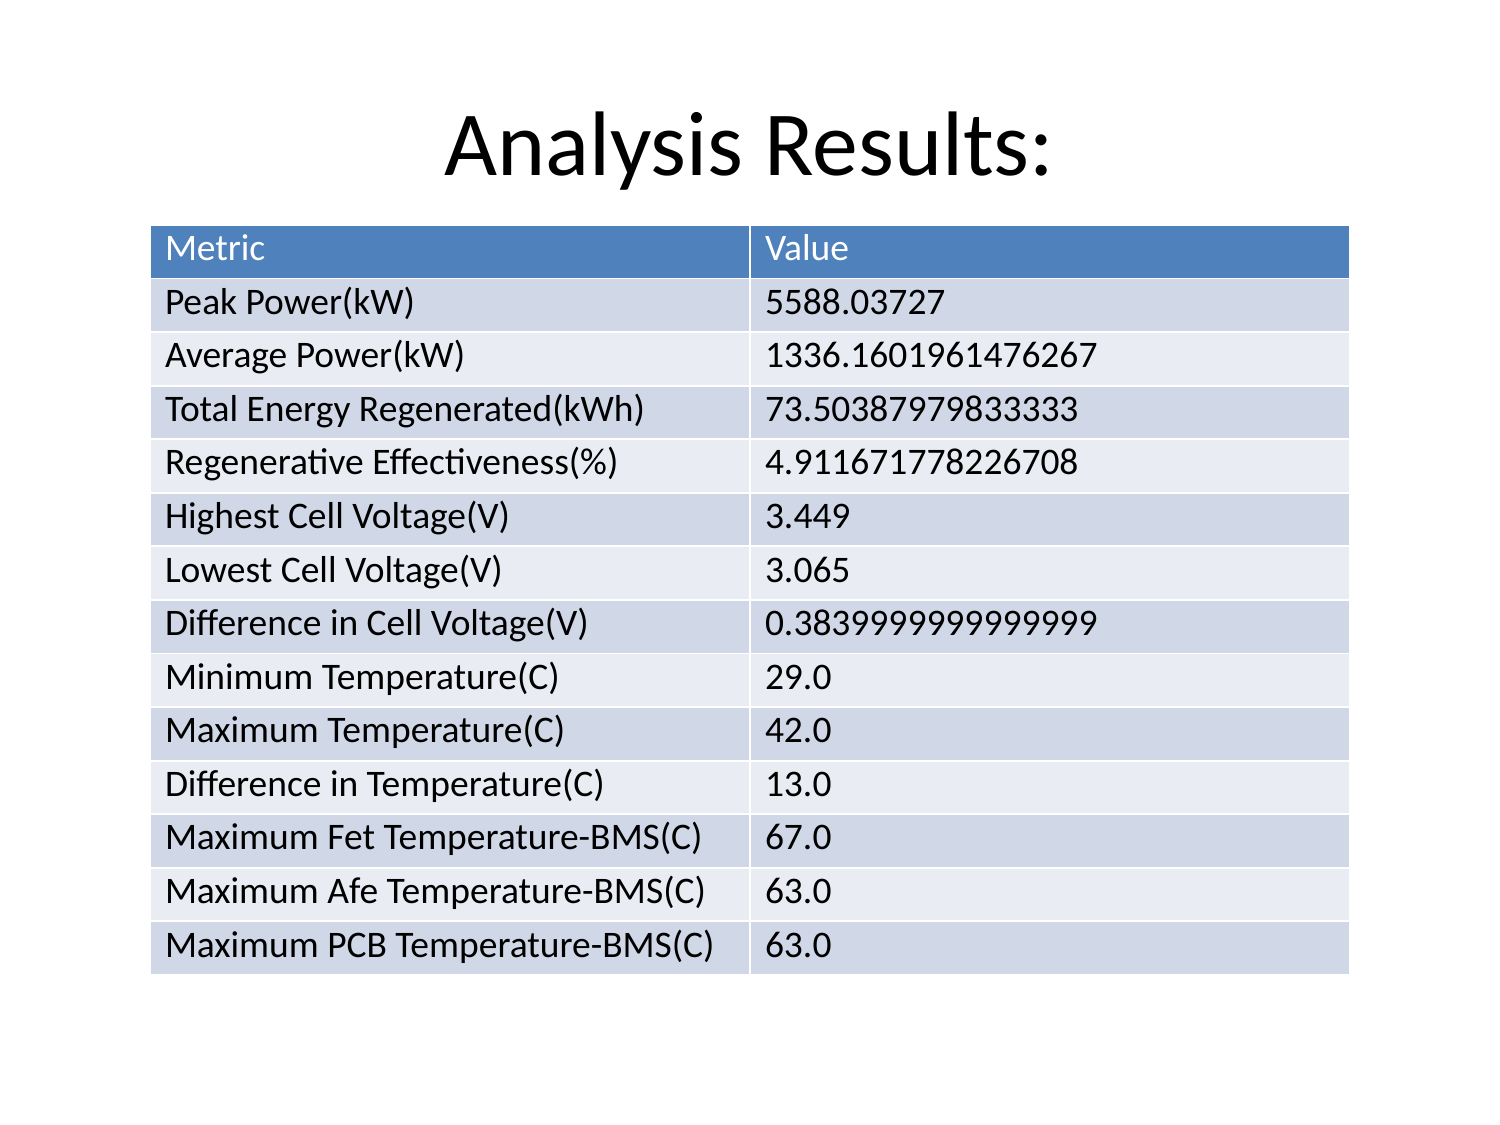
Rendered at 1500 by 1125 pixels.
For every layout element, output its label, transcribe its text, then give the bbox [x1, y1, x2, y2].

table_cell Highest Cell Voltage(V) [151, 494, 749, 545]
table_cell Maximum Temperature(C) [151, 708, 749, 760]
table_header Value [751, 226, 1349, 278]
table_cell 29.0 [751, 654, 1349, 706]
title Analysis Results: [75, 45, 1425, 233]
table_cell 3.065 [751, 547, 1349, 599]
table_cell 63.0 [751, 869, 1349, 920]
table_cell Maximum Afe Temperature-BMS(C) [151, 869, 749, 920]
table_cell Regenerative Effectiveness(%) [151, 440, 749, 492]
table_cell 63.0 [751, 922, 1349, 974]
table_cell Peak Power(kW) [151, 279, 749, 331]
table_cell Difference in Cell Voltage(V) [151, 601, 749, 653]
table_cell 73.50387979833333 [751, 387, 1349, 438]
table_cell 3.449 [751, 494, 1349, 545]
table_cell Lowest Cell Voltage(V) [151, 547, 749, 599]
table_cell Maximum PCB Temperature-BMS(C) [151, 922, 749, 974]
table_cell 13.0 [751, 762, 1349, 813]
table_cell 4.911671778226708 [751, 440, 1349, 492]
table_cell Total Energy Regenerated(kWh) [151, 387, 749, 438]
table_header Metric [151, 226, 749, 278]
table_cell Minimum Temperature(C) [151, 654, 749, 706]
table_cell Maximum Fet Temperature-BMS(C) [151, 815, 749, 867]
table_cell 5588.03727 [751, 279, 1349, 331]
table_cell 42.0 [751, 708, 1349, 760]
table_cell Difference in Temperature(C) [151, 762, 749, 813]
table_cell 0.3839999999999999 [751, 601, 1349, 653]
table_cell Average Power(kW) [151, 333, 749, 385]
table_cell 1336.1601961476267 [751, 333, 1349, 385]
table_cell 67.0 [751, 815, 1349, 867]
